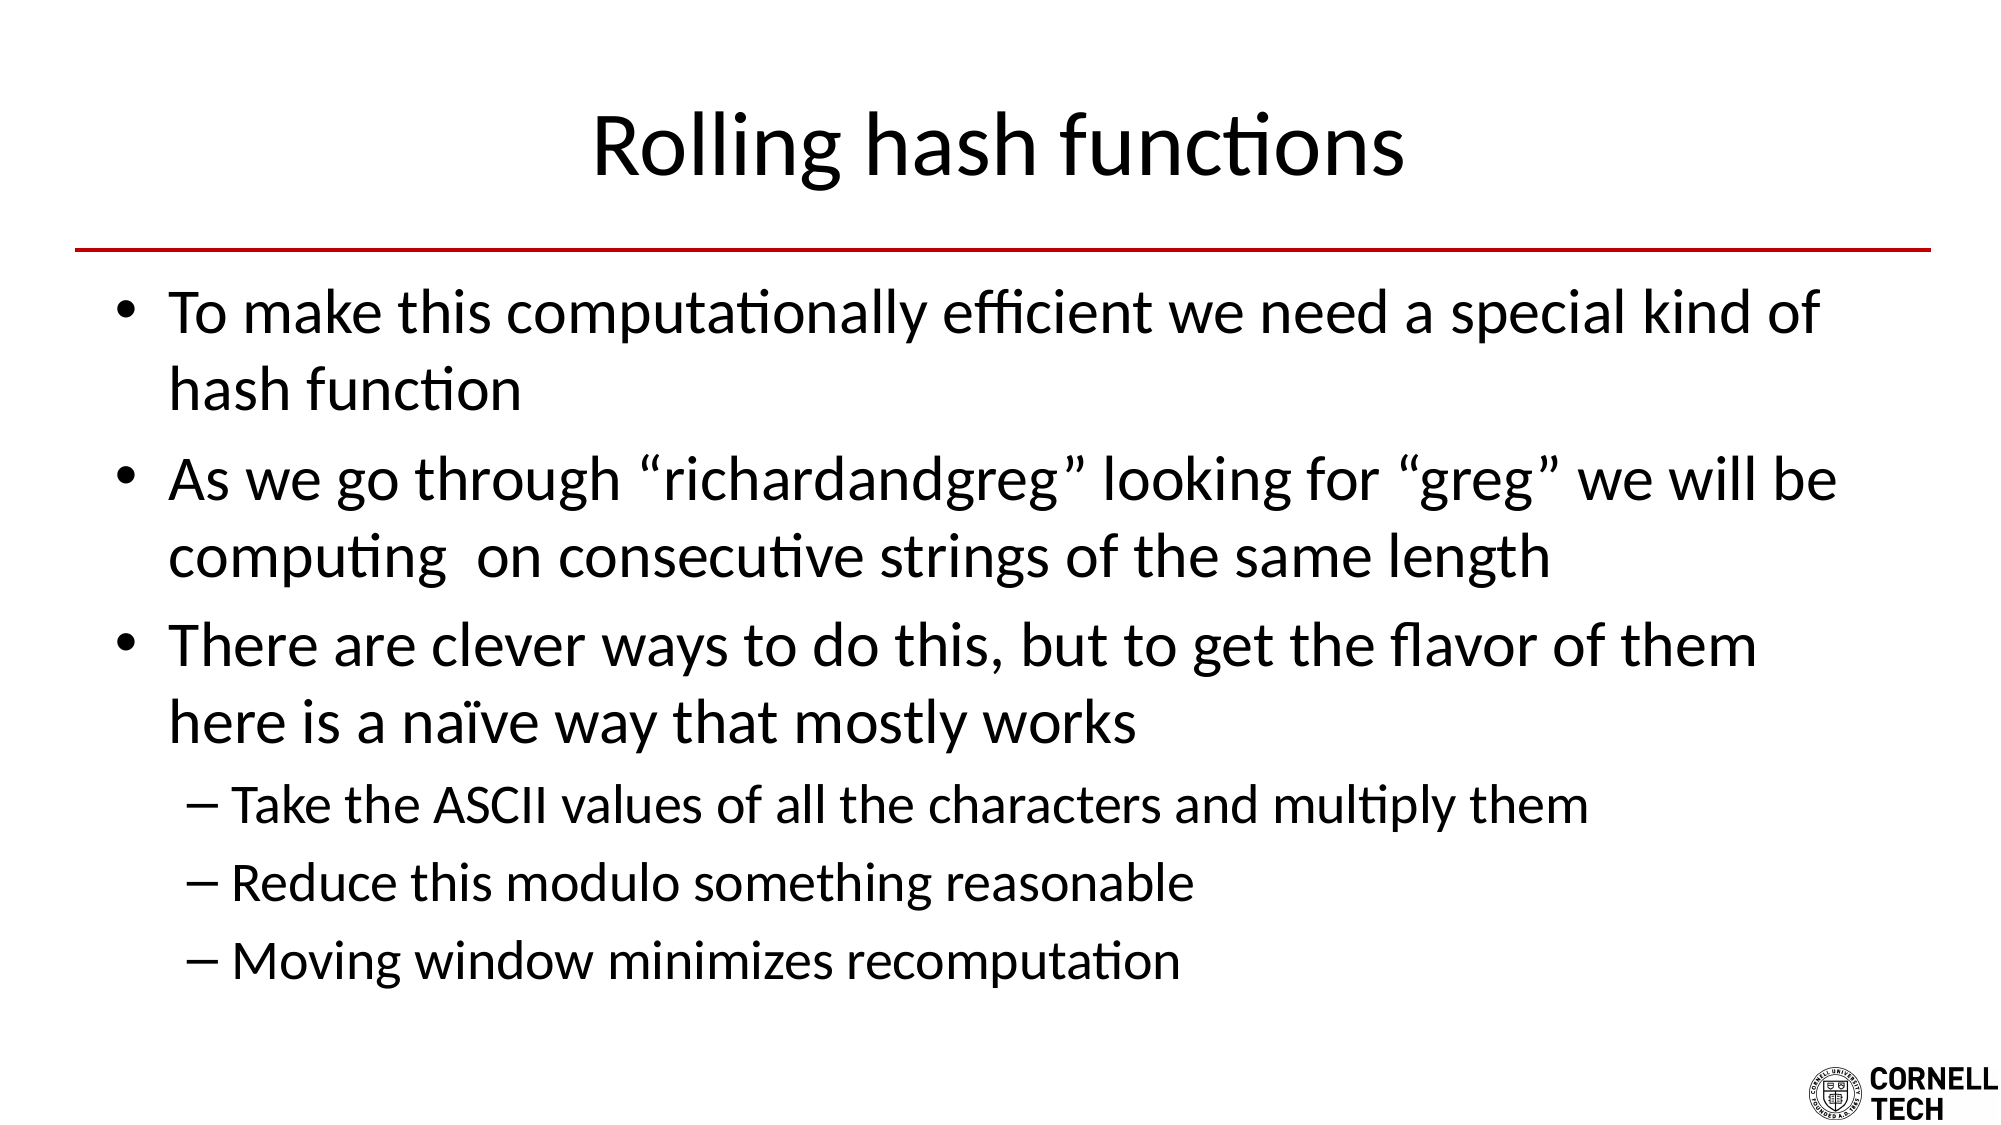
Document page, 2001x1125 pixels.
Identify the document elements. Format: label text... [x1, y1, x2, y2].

picture [1809, 1067, 1998, 1120]
title Rolling hash functions [99, 45, 1900, 233]
